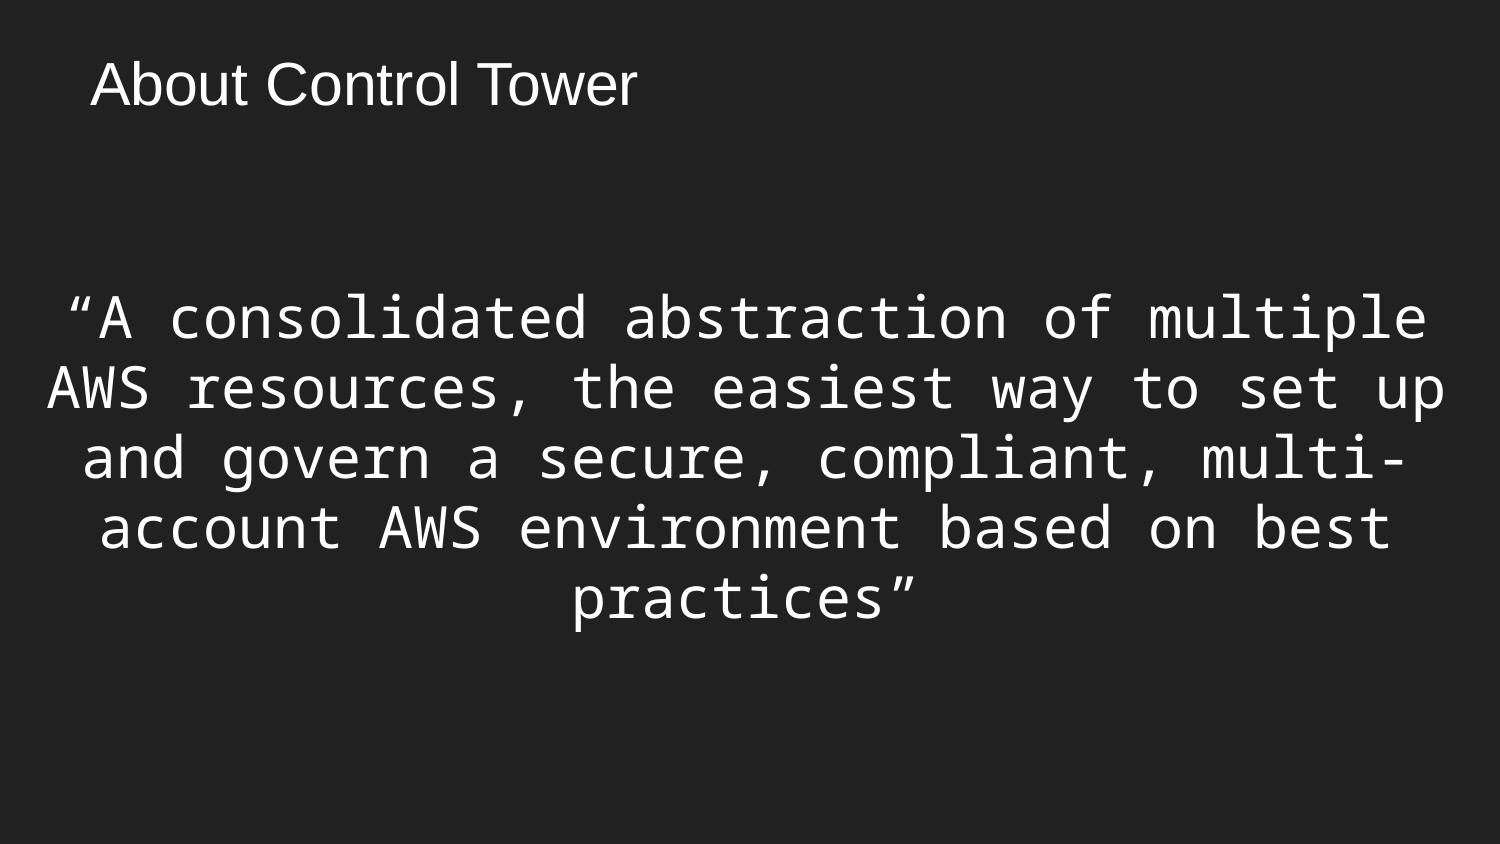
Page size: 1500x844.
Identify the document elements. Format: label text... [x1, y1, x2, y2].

text_box “A consolidated abstraction of multiple AWS resources, the easiest way to set up and govern a secure, compliant, multi-account AWS environment based on best practices” [22, 265, 1471, 646]
title About Control Tower [0, 29, 1398, 124]
